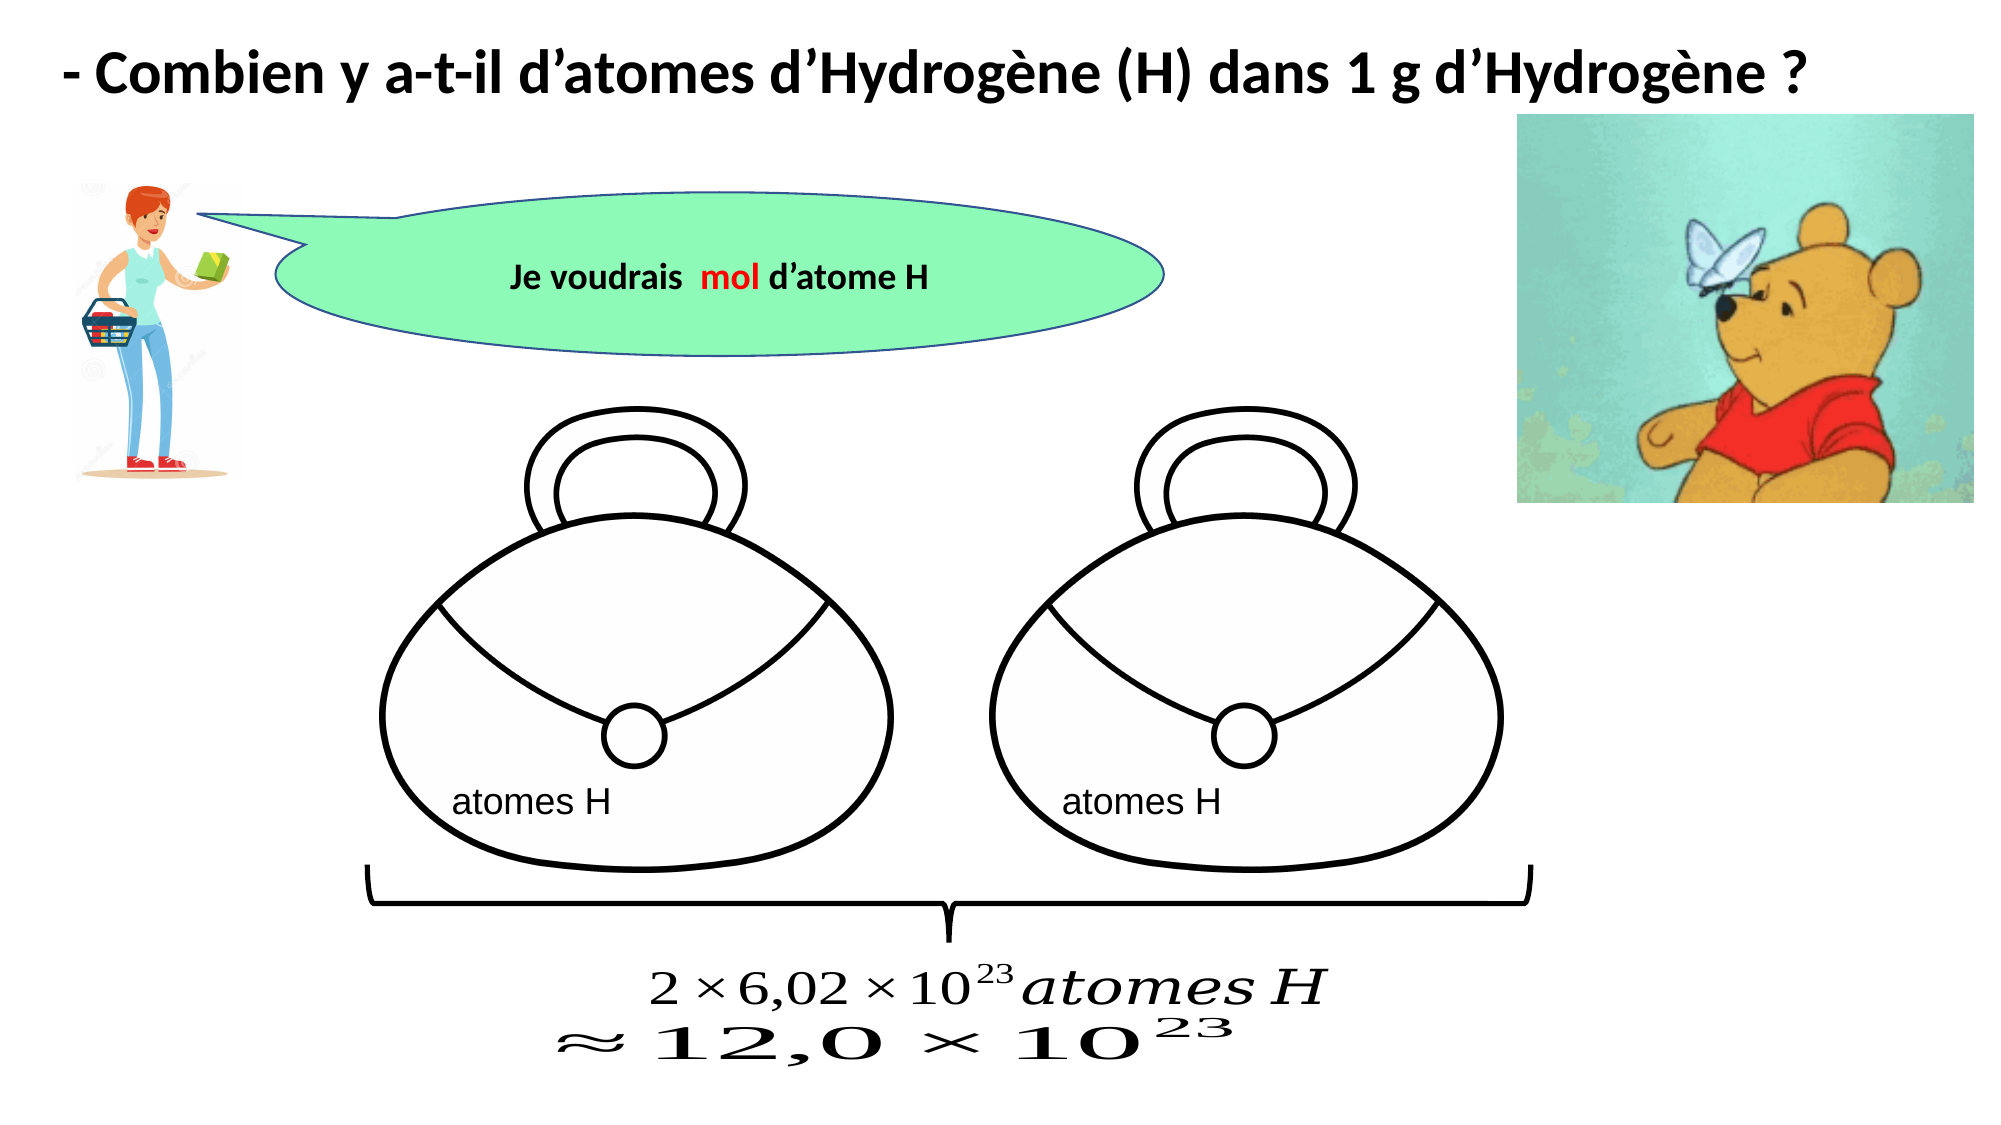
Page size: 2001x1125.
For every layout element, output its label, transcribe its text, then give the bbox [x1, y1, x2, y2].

picture [1517, 114, 1974, 503]
text_box - Combien y a-t-il d’atomes d’Hydrogène (H) dans 1 g d’Hydrogène ? [47, 23, 1851, 114]
picture [75, 183, 242, 483]
picture [989, 406, 1504, 873]
picture [379, 406, 894, 873]
text_box [366, 864, 1532, 943]
